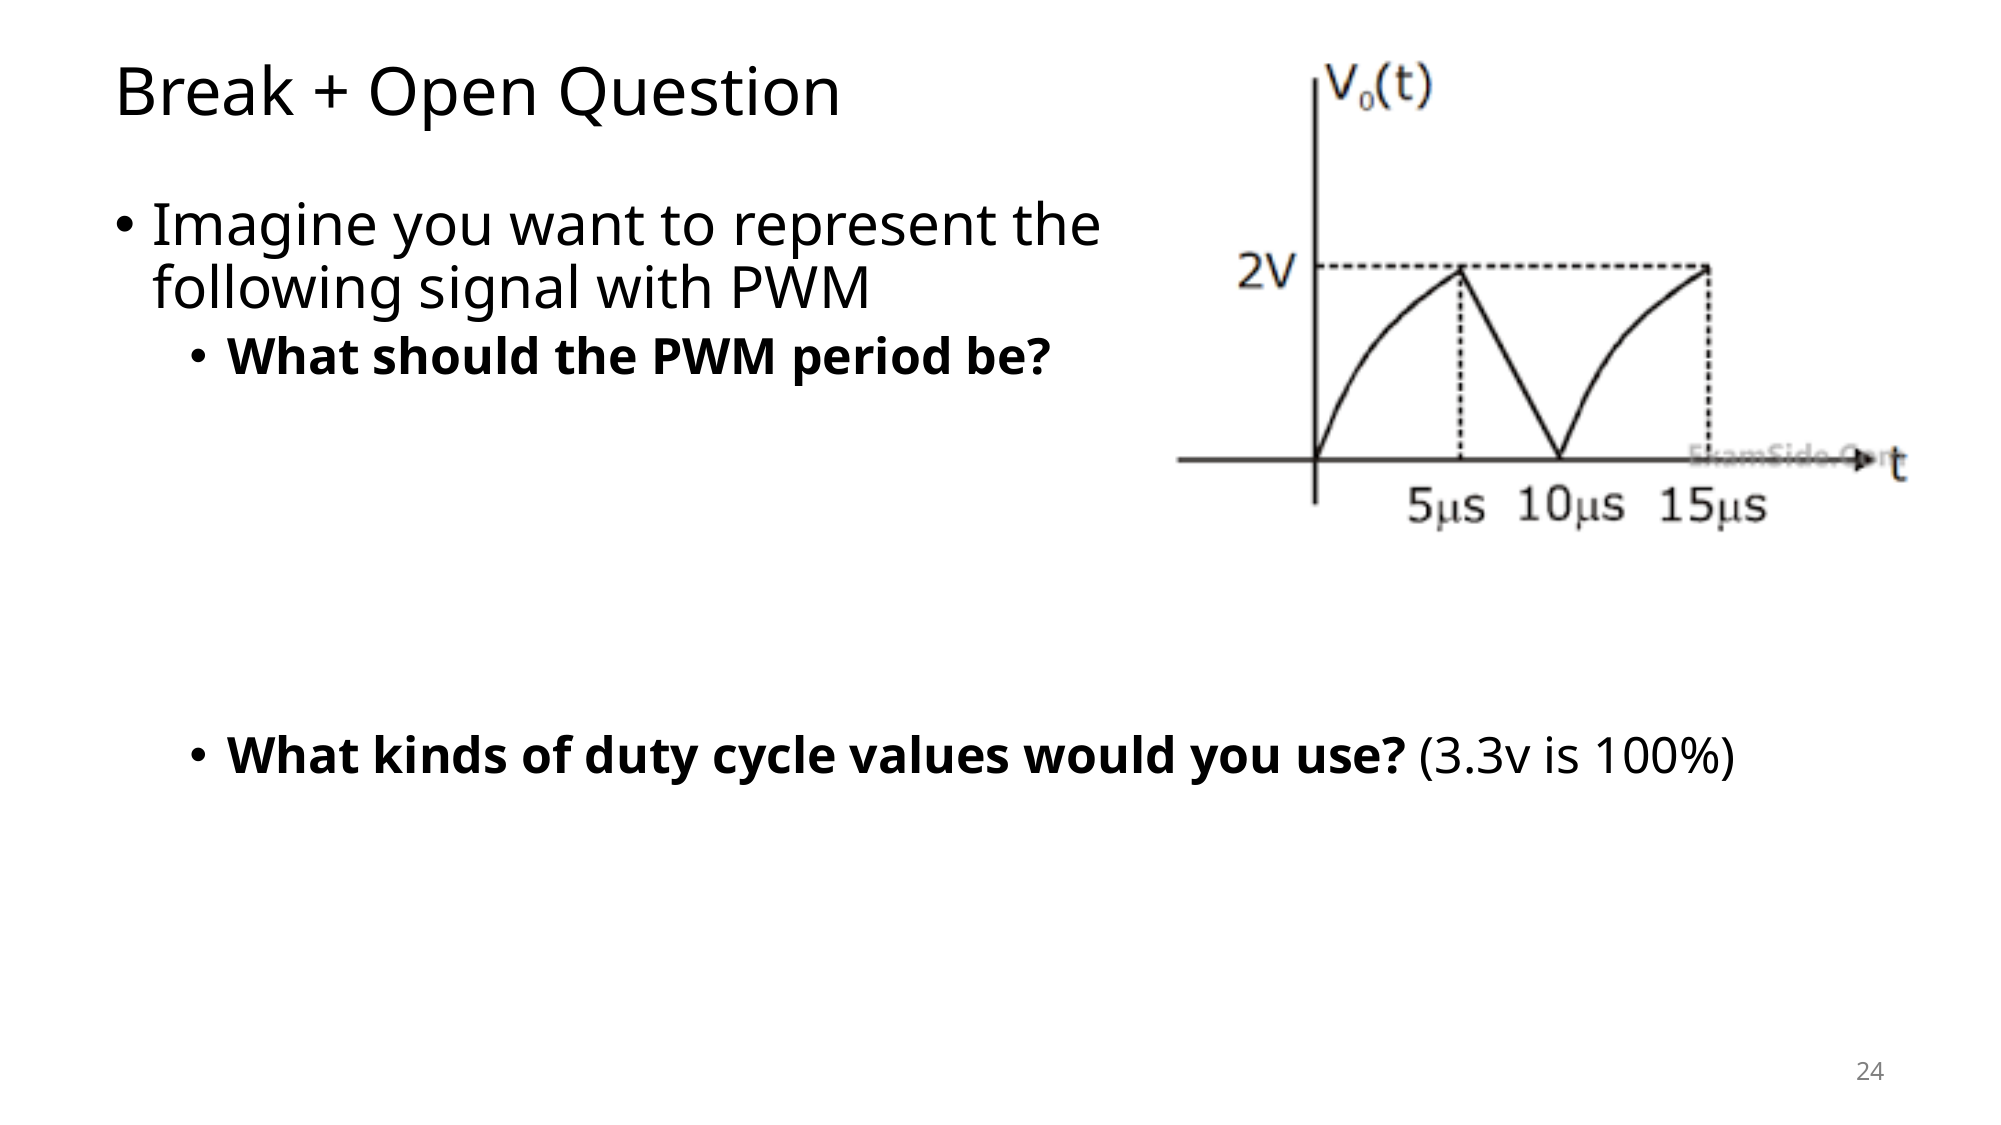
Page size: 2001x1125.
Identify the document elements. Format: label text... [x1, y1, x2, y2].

title Break + Open Question [99, 37, 1900, 150]
picture [1163, 51, 1936, 546]
list Imagine you want to represent the following signal with PWM What should the PWM period be? What kinds of duty cycle values would you use? (3.3v is 100%) [99, 187, 1900, 1013]
slide_number 24 [1749, 1042, 1900, 1103]
